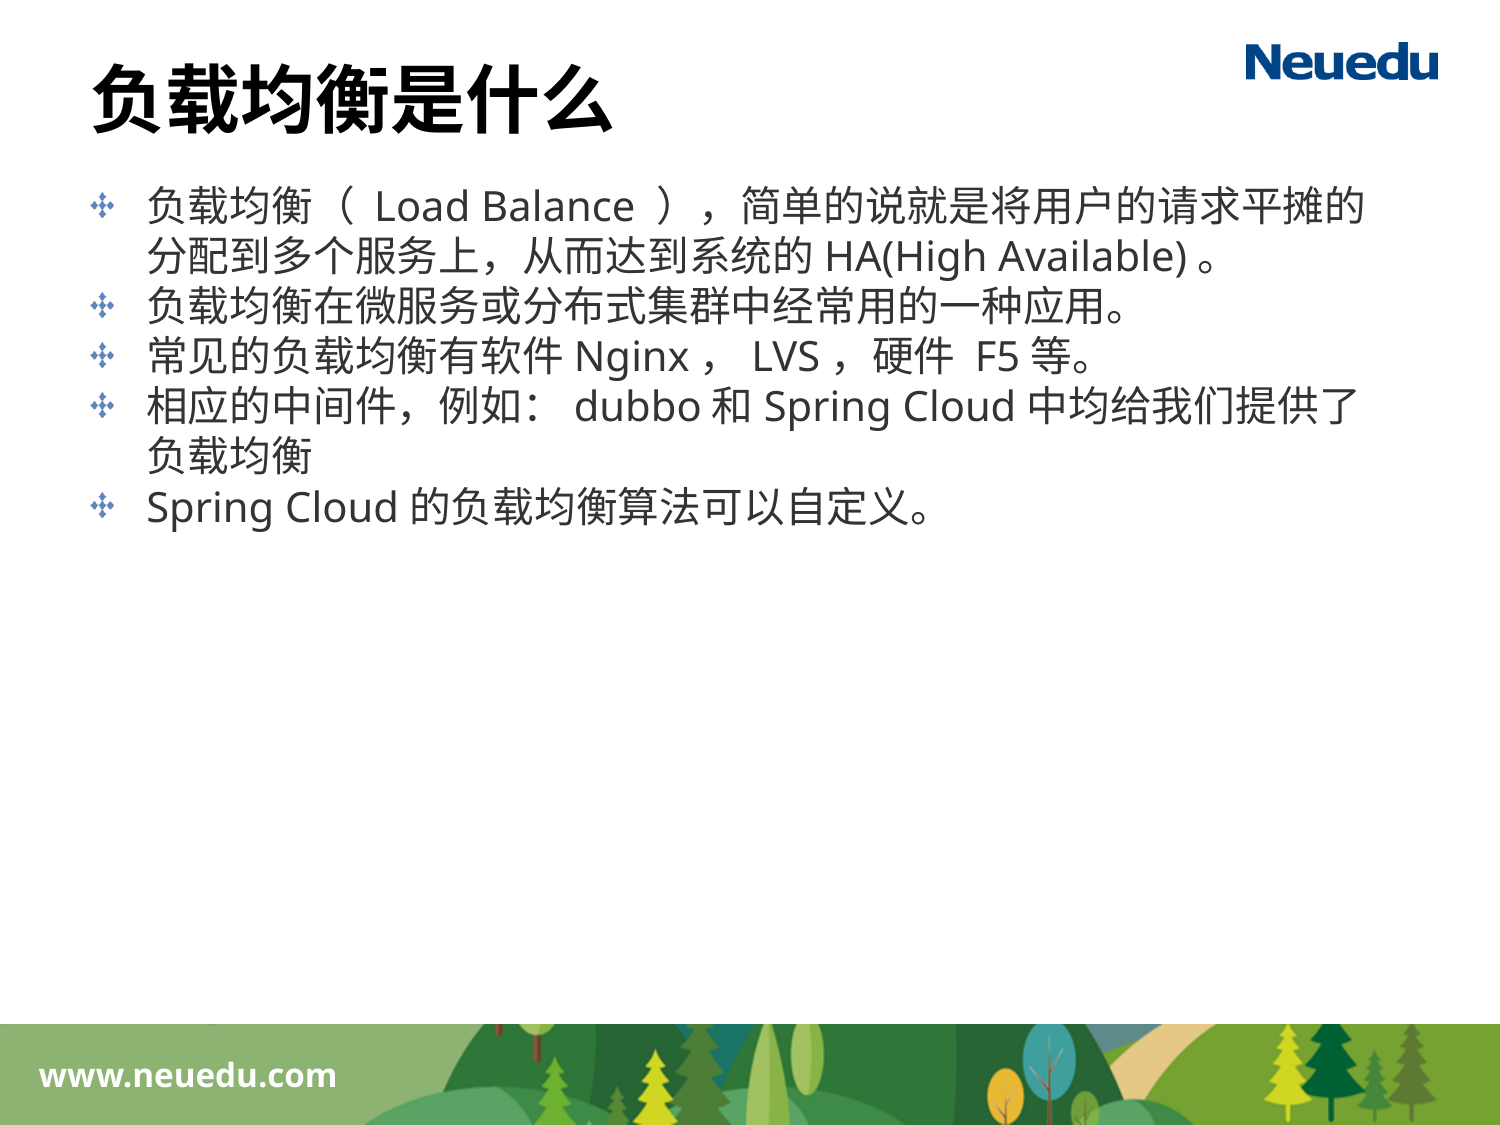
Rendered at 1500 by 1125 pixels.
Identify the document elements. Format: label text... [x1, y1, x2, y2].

picture [90, 392, 114, 418]
picture [90, 292, 114, 318]
picture [1246, 42, 1438, 80]
picture [0, 1024, 1500, 1125]
list 负载均衡（ Load Balance ），简单的说就是将用户的请求平摊的分配到多个服务上，从而达到系统的HA(High Available)。 负载均衡在微服务或分布式集群中经常用的一种应用。 常见的负载均衡有软件Nginx，LVS，硬件 F5等。 相应的中间件，例如：dubbo和Spring Cloud中均给我们提供了负载均衡 Spring Cloud的负载均衡算法可以自定义。 [75, 172, 1412, 988]
picture [90, 192, 114, 218]
picture [90, 492, 114, 518]
picture [90, 342, 114, 368]
title 负载均衡是什么 [74, 44, 1426, 151]
